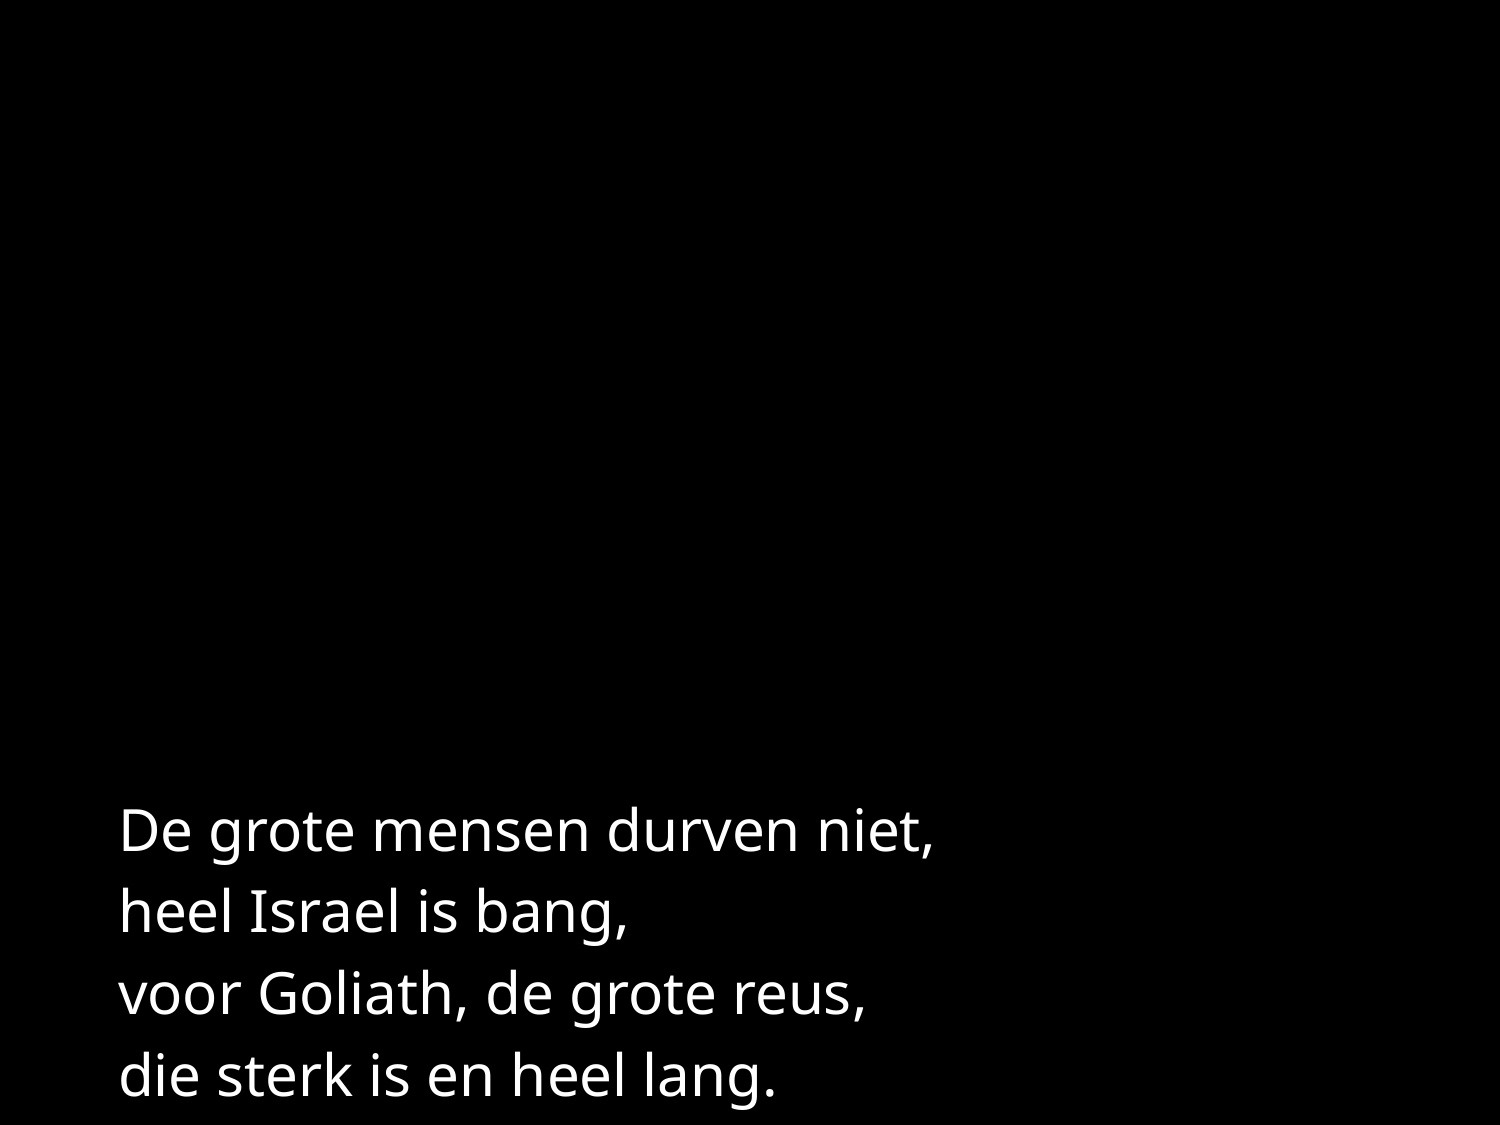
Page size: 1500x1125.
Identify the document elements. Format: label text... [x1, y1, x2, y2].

list De grote mensen durven niet, heel Israel is bang, voor Goliath, de grote reus, die sterk is en heel lang. [0, 780, 1500, 1125]
